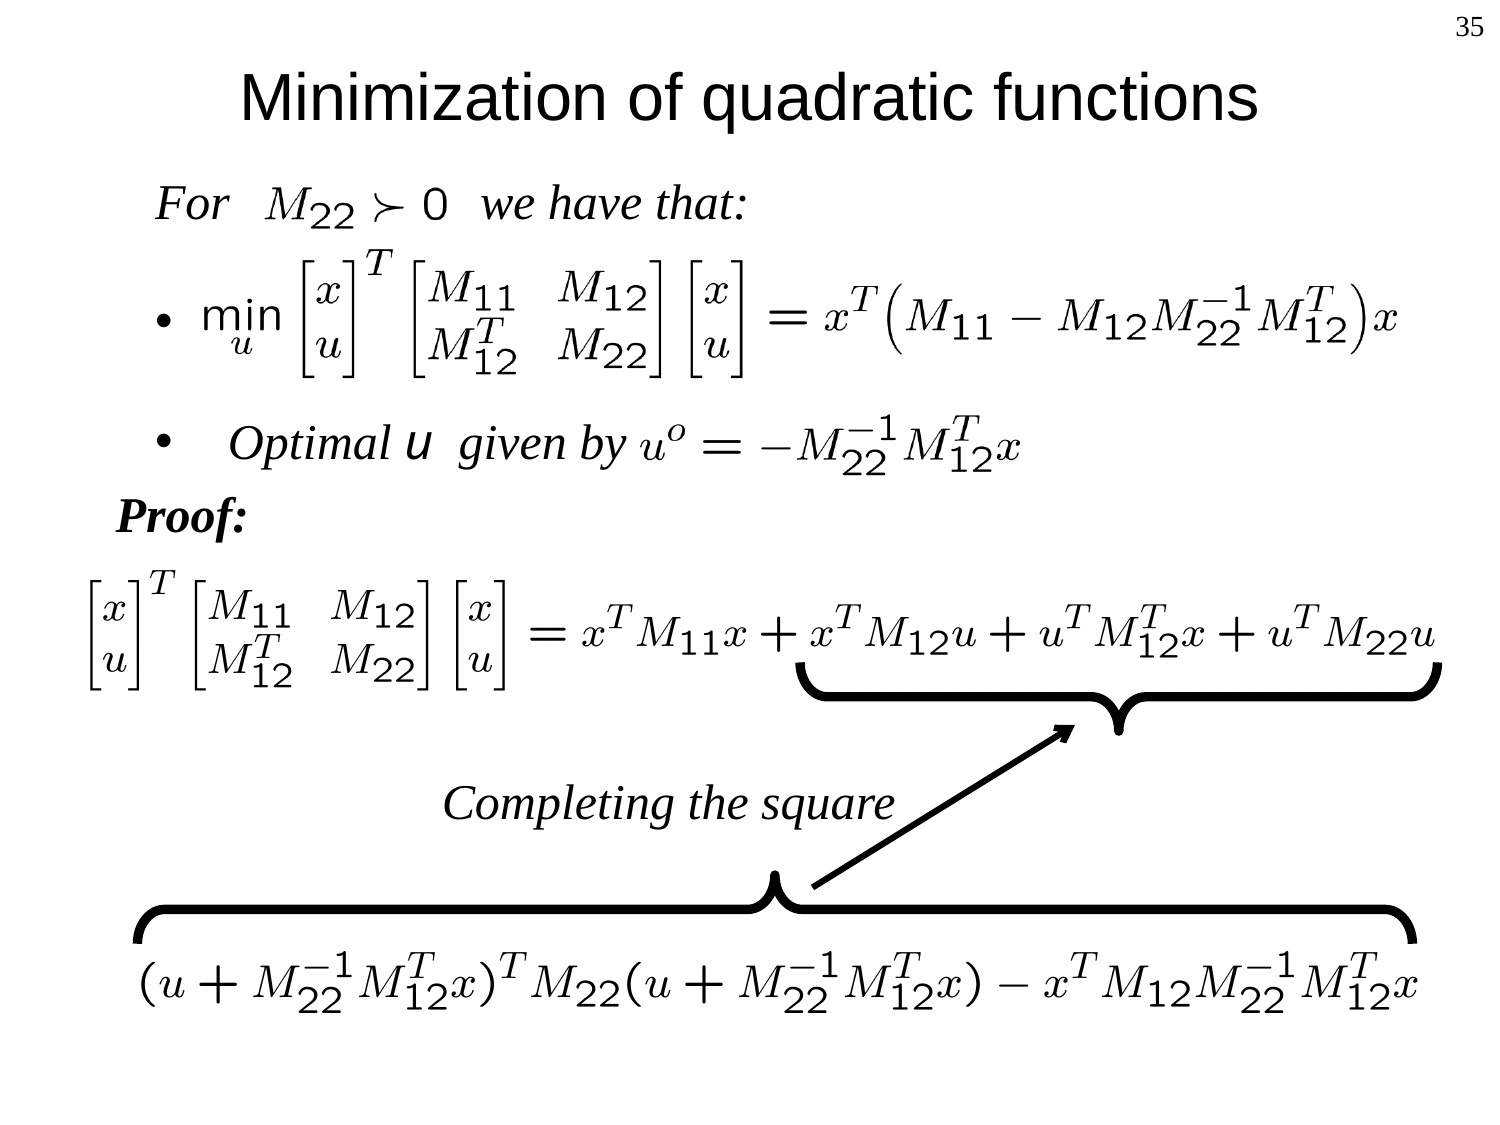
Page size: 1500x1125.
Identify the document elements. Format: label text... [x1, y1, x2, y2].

text_box [1103, 700, 1135, 732]
text_box [137, 875, 1413, 944]
text_box Completing the square [427, 762, 807, 838]
text_box For we have that: Optimal u given by [140, 188, 765, 478]
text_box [812, 724, 1076, 888]
text_box Proof: [100, 474, 265, 550]
slide_number 35 [1388, 0, 1500, 76]
picture [639, 412, 1022, 477]
picture [264, 187, 447, 229]
picture [90, 570, 1435, 693]
picture [140, 949, 1419, 1014]
title Minimization of quadratic functions [112, 0, 1388, 188]
picture [203, 249, 1397, 380]
